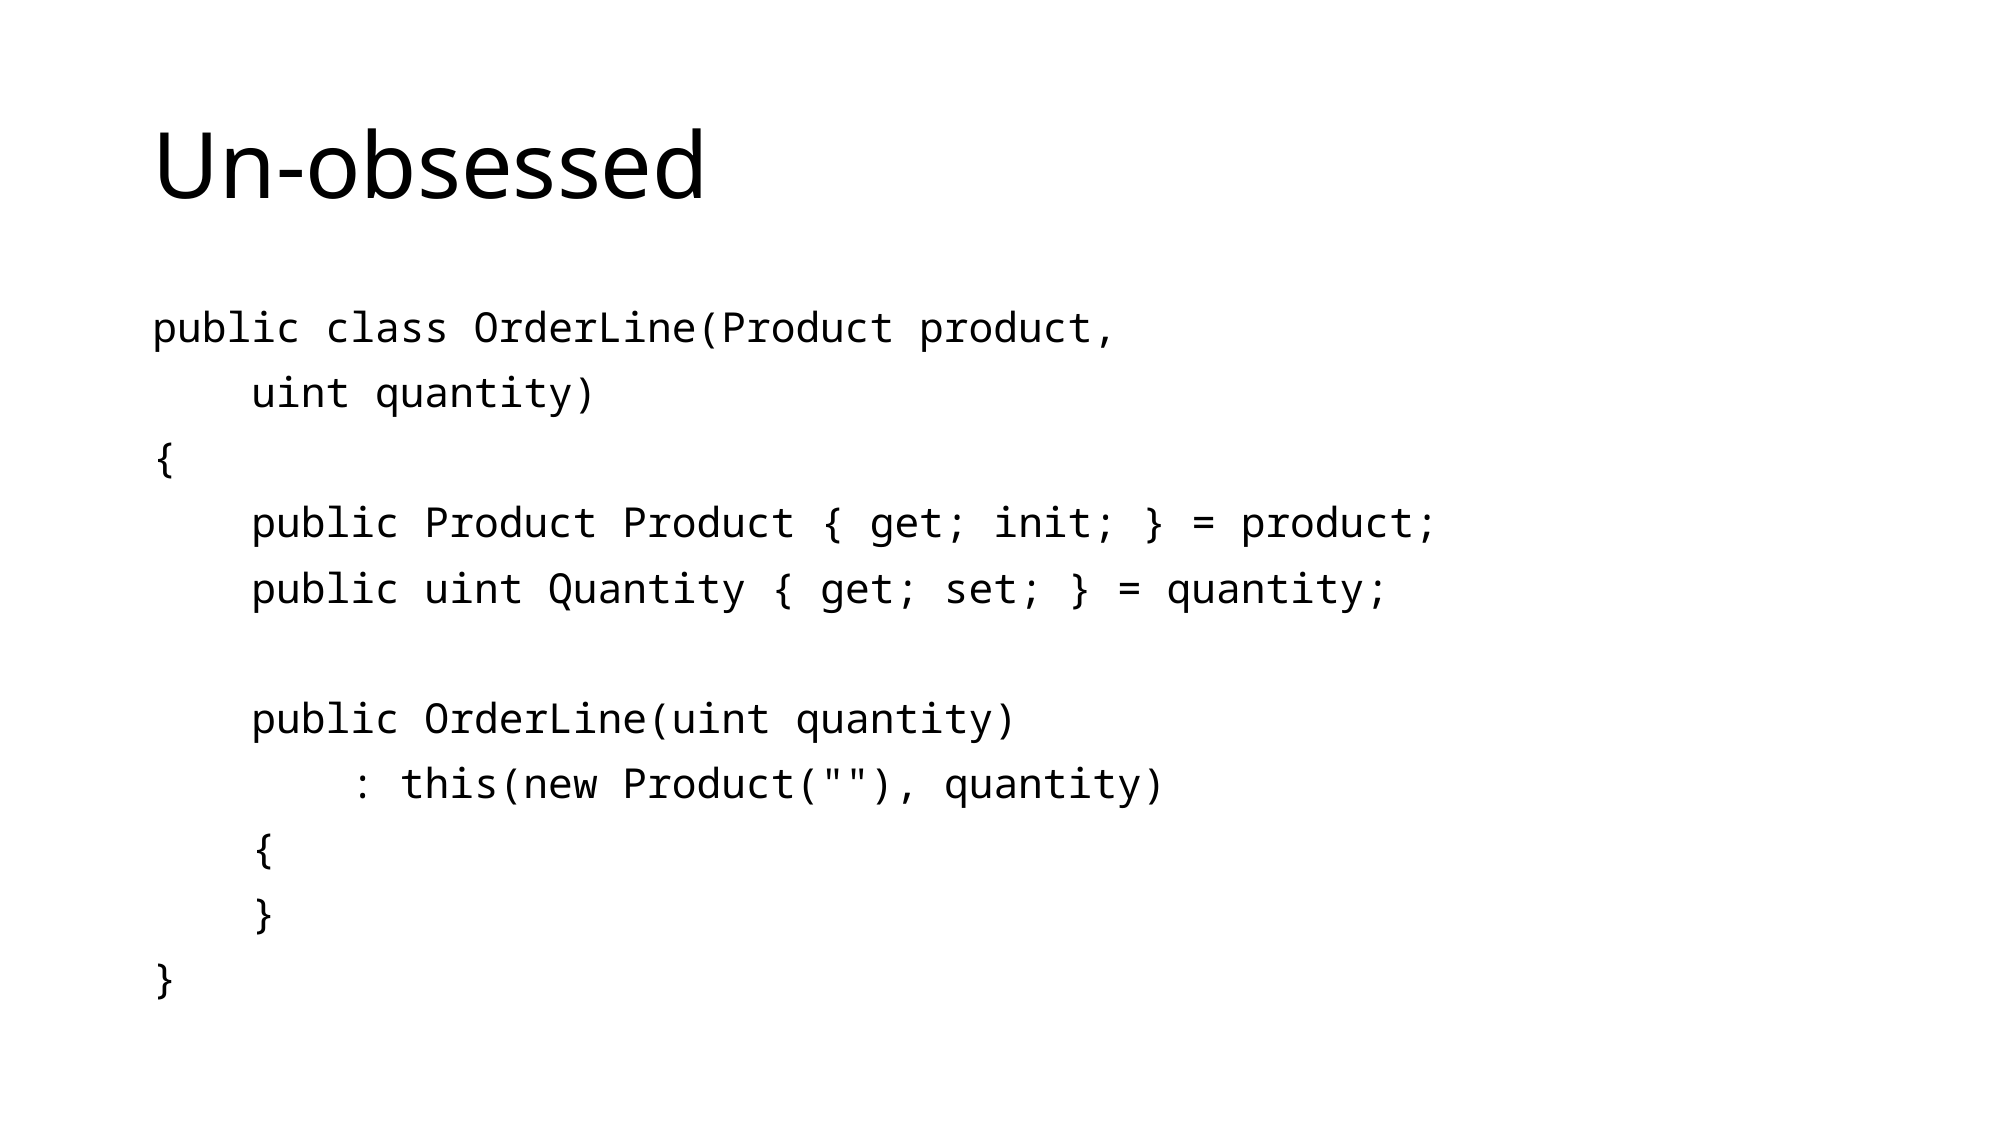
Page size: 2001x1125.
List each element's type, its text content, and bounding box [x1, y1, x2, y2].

title Un-obsessed [137, 59, 1863, 278]
list public class OrderLine(Product product, uint quantity) { public Product Product { get; init; } = product; public uint Quantity { get; set; } = quantity; public OrderLine(uint quantity) : this(new Product(""), quantity) { } } [137, 299, 1863, 1014]
